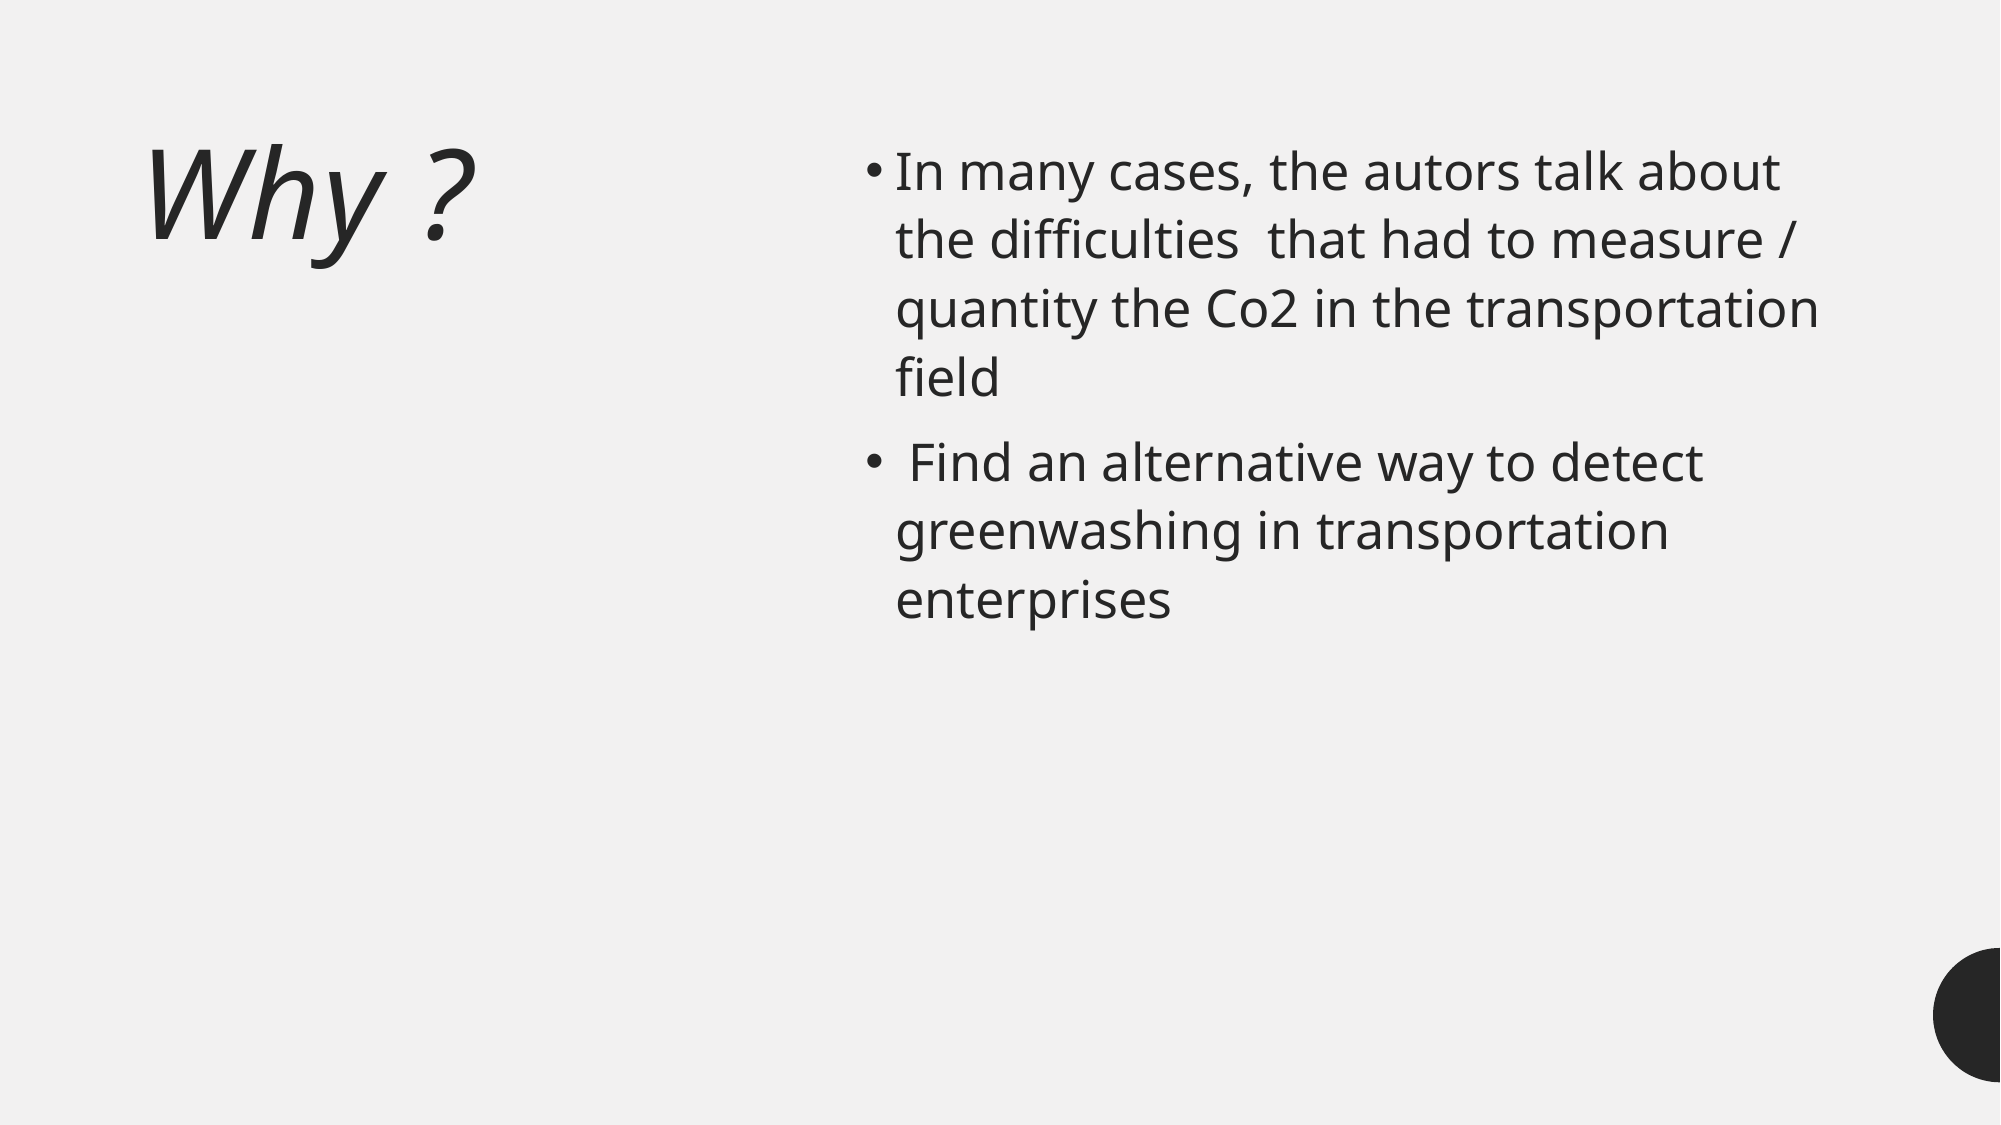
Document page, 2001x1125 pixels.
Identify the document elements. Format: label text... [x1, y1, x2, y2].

title Why ? [124, 124, 753, 905]
list In many cases, the autors talk about the difficulties that had to measure / quantity the Co2 in the transportation field Find an alternative way to detect greenwashing in transportation enterprises [850, 124, 1875, 905]
